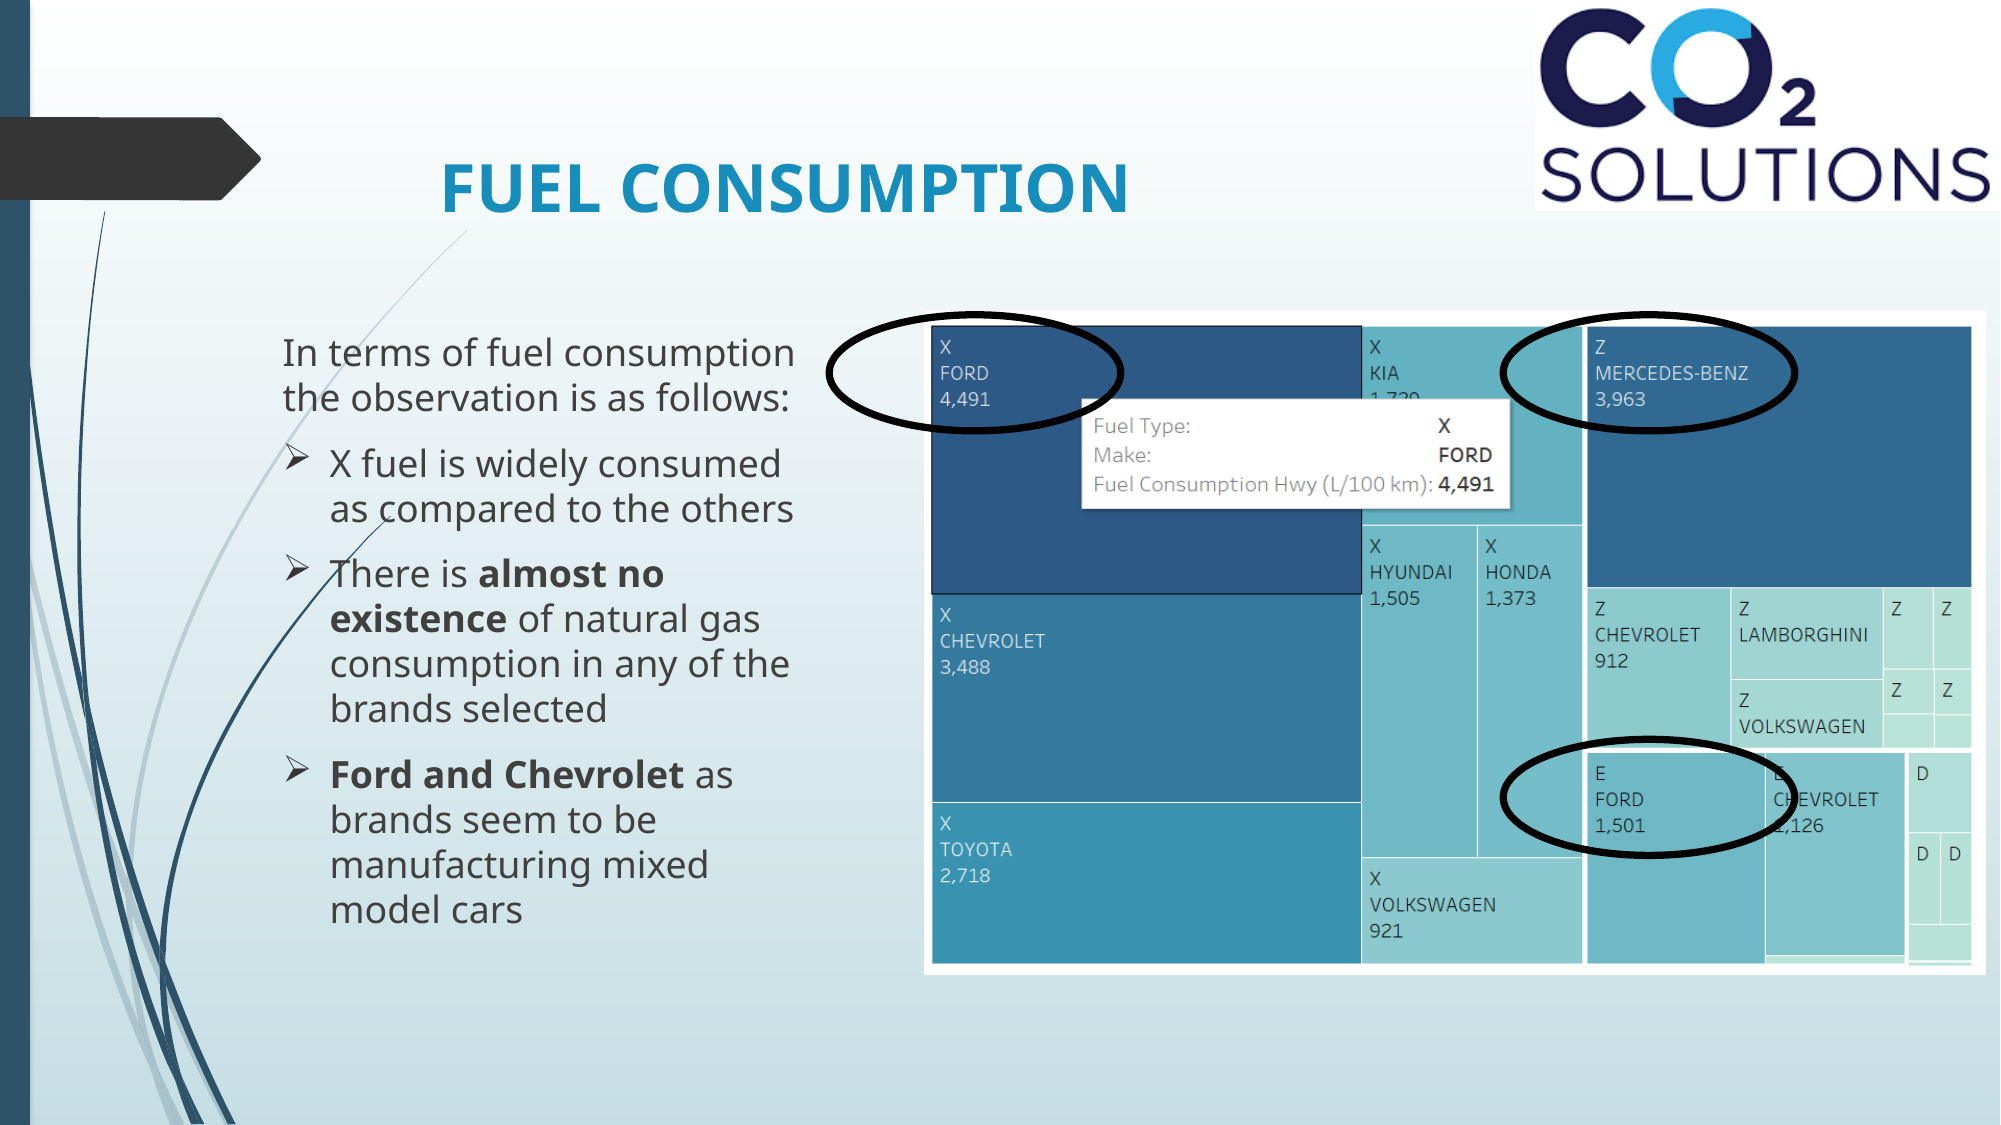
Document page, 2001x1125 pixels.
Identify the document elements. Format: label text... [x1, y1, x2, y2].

list In terms of fuel consumption the observation is as follows: X fuel is widely consumed as compared to the others There is almost no existence of natural gas consumption in any of the brands selected Ford and Chevrolet as brands seem to be manufacturing mixed model cars [267, 321, 843, 1021]
picture [1535, 0, 2000, 211]
text_box [827, 317, 919, 428]
title FUEL CONSUMPTION [424, 73, 1163, 234]
picture [924, 311, 1986, 976]
